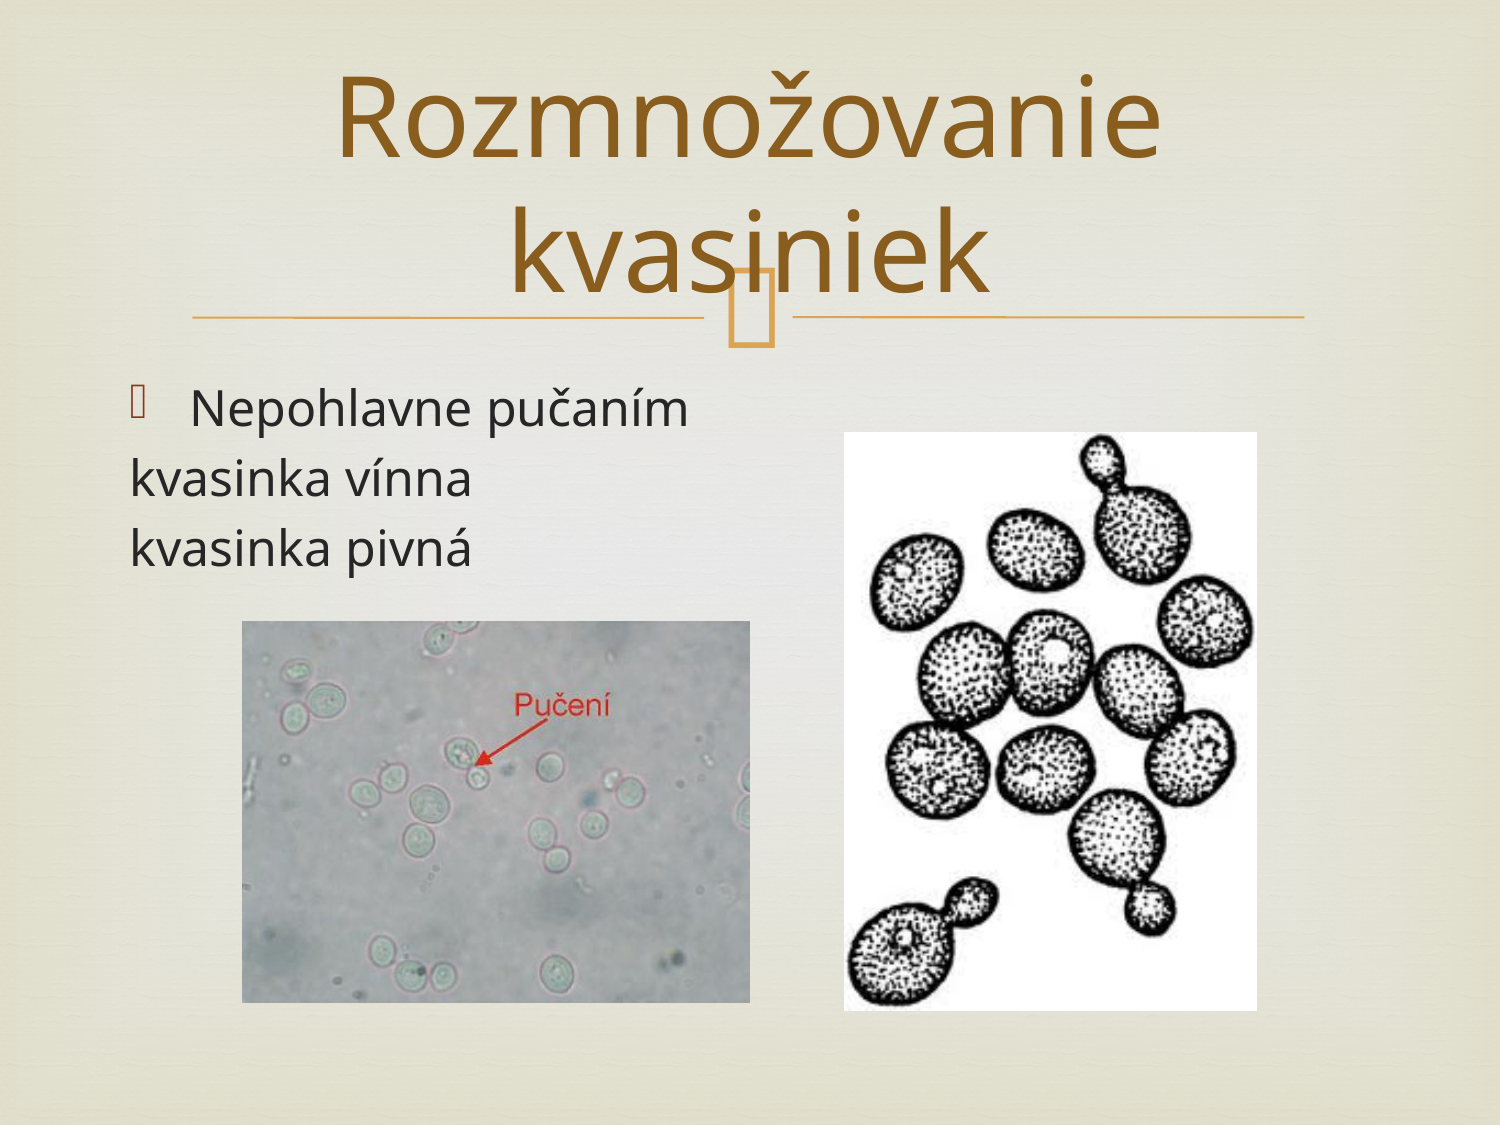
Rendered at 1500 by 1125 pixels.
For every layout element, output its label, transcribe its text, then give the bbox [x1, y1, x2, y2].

title Rozmnožovanie kvasiniek [113, 93, 1386, 267]
picture [843, 431, 1257, 1012]
list Nepohlavne pučaním kvasinka vínna kvasinka pivná [114, 368, 739, 775]
picture [241, 621, 751, 1004]
